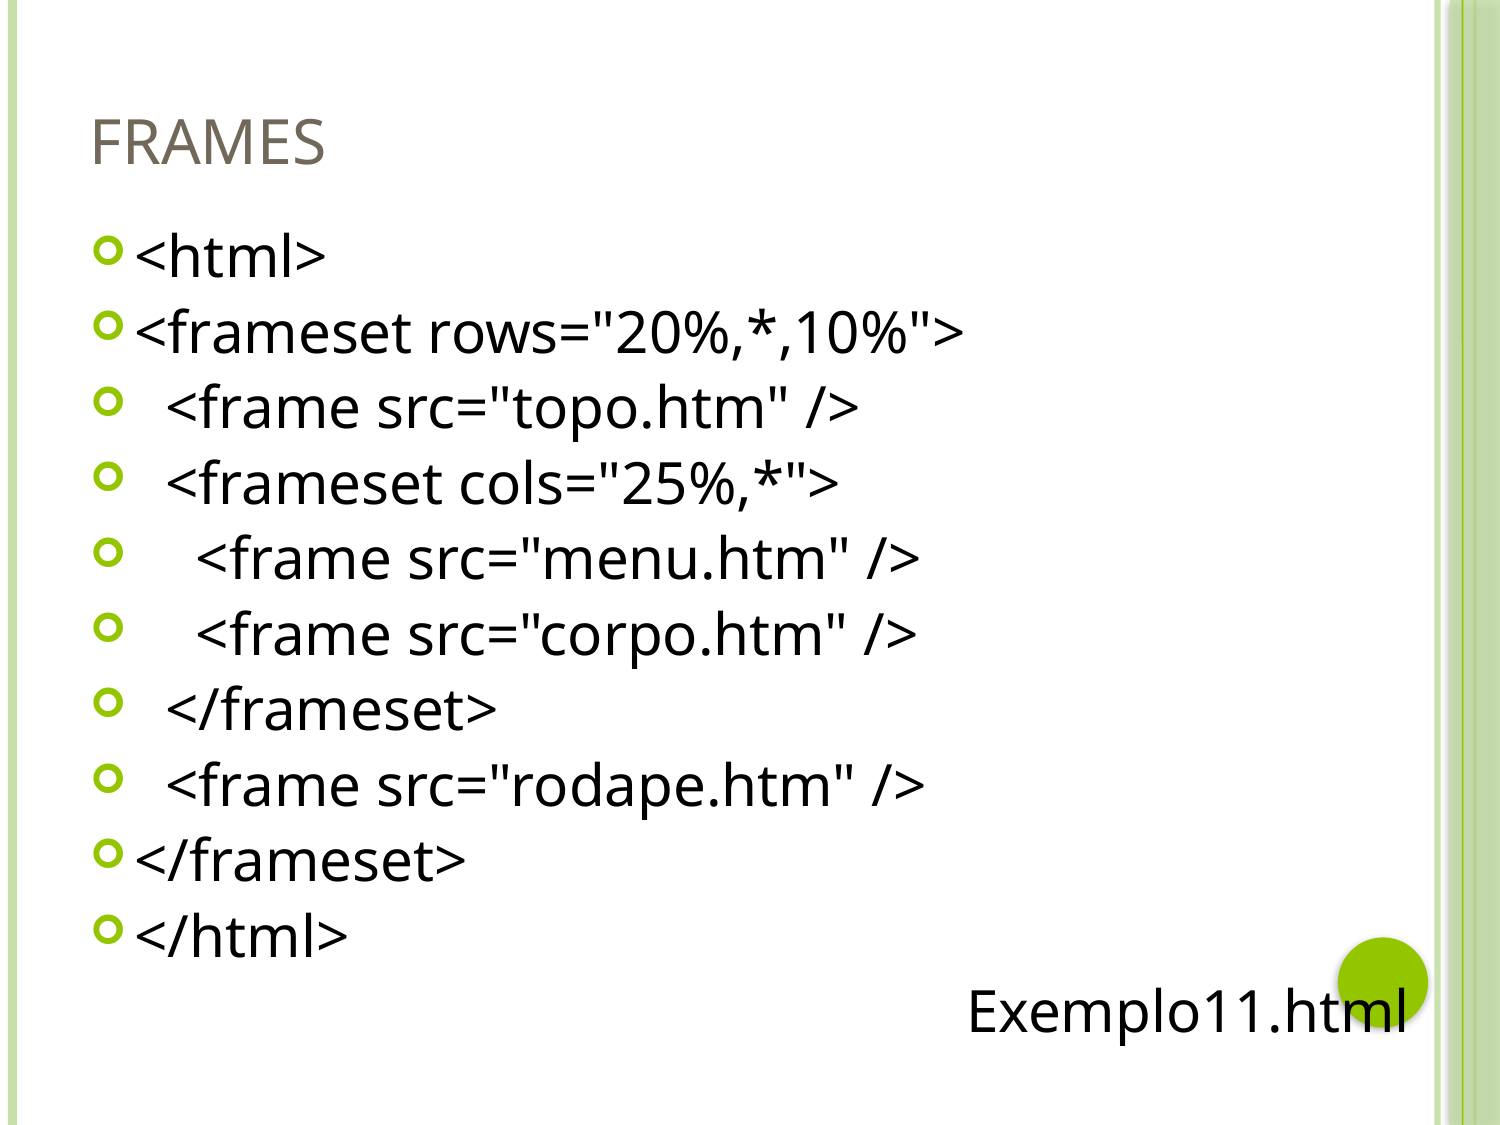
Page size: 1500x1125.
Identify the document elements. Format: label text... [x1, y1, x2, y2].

title Frames [75, 45, 1300, 185]
list <html> <frameset rows="20%,*,10%"> <frame src="topo.htm" /> <frameset cols="25%,*"> <frame src="menu.htm" /> <frame src="corpo.htm" /> </frameset> <frame src="rodape.htm" /> </frameset> </html> Exemplo11.html [75, 220, 1425, 1005]
